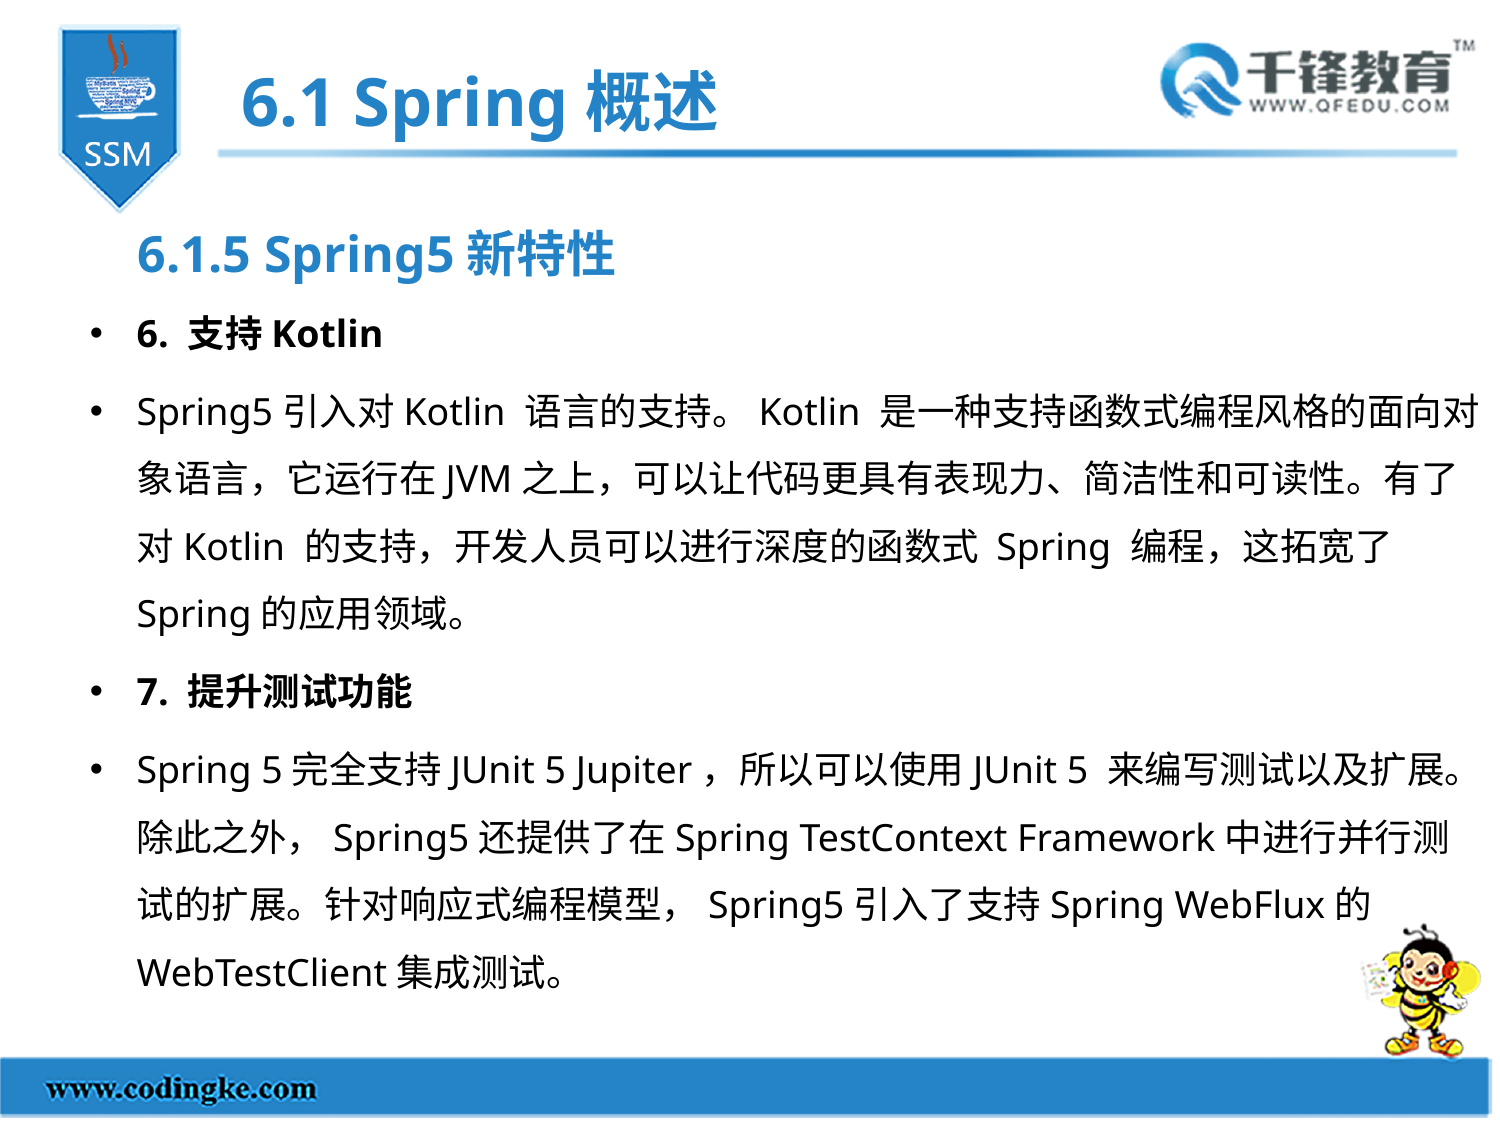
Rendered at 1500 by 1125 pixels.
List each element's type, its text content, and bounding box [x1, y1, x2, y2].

picture [0, 1, 1500, 280]
picture [0, 1001, 1500, 1125]
text_box 6.1.5 Spring5新特性 [122, 215, 879, 280]
text_box 6.1 Spring概述 [226, 53, 1038, 146]
text_box 6. 支持Kotlin Spring5引入对Kotlin 语言的支持。Kotlin 是一种支持函数式编程风格的面向对象语言，它运行在JVM之上，可以让代码更具有表现力、简洁性和可读性。有了对Kotlin 的支持，开发人员可以进行深度的函数式 Spring 编程，这拓宽了Spring的应用领域。 7. 提升测试功能 Spring 5完全支持JUnit 5 Jupiter，所以可以使用JUnit 5 来编写测试以及扩展。除此之外，Spring5还提供了在Spring TestContext Framework中进行并行测试的扩展。针对响应式编程模型，Spring5引入了支持Spring WebFlux的WebTestClient集成测试。 [0, 280, 1500, 1001]
